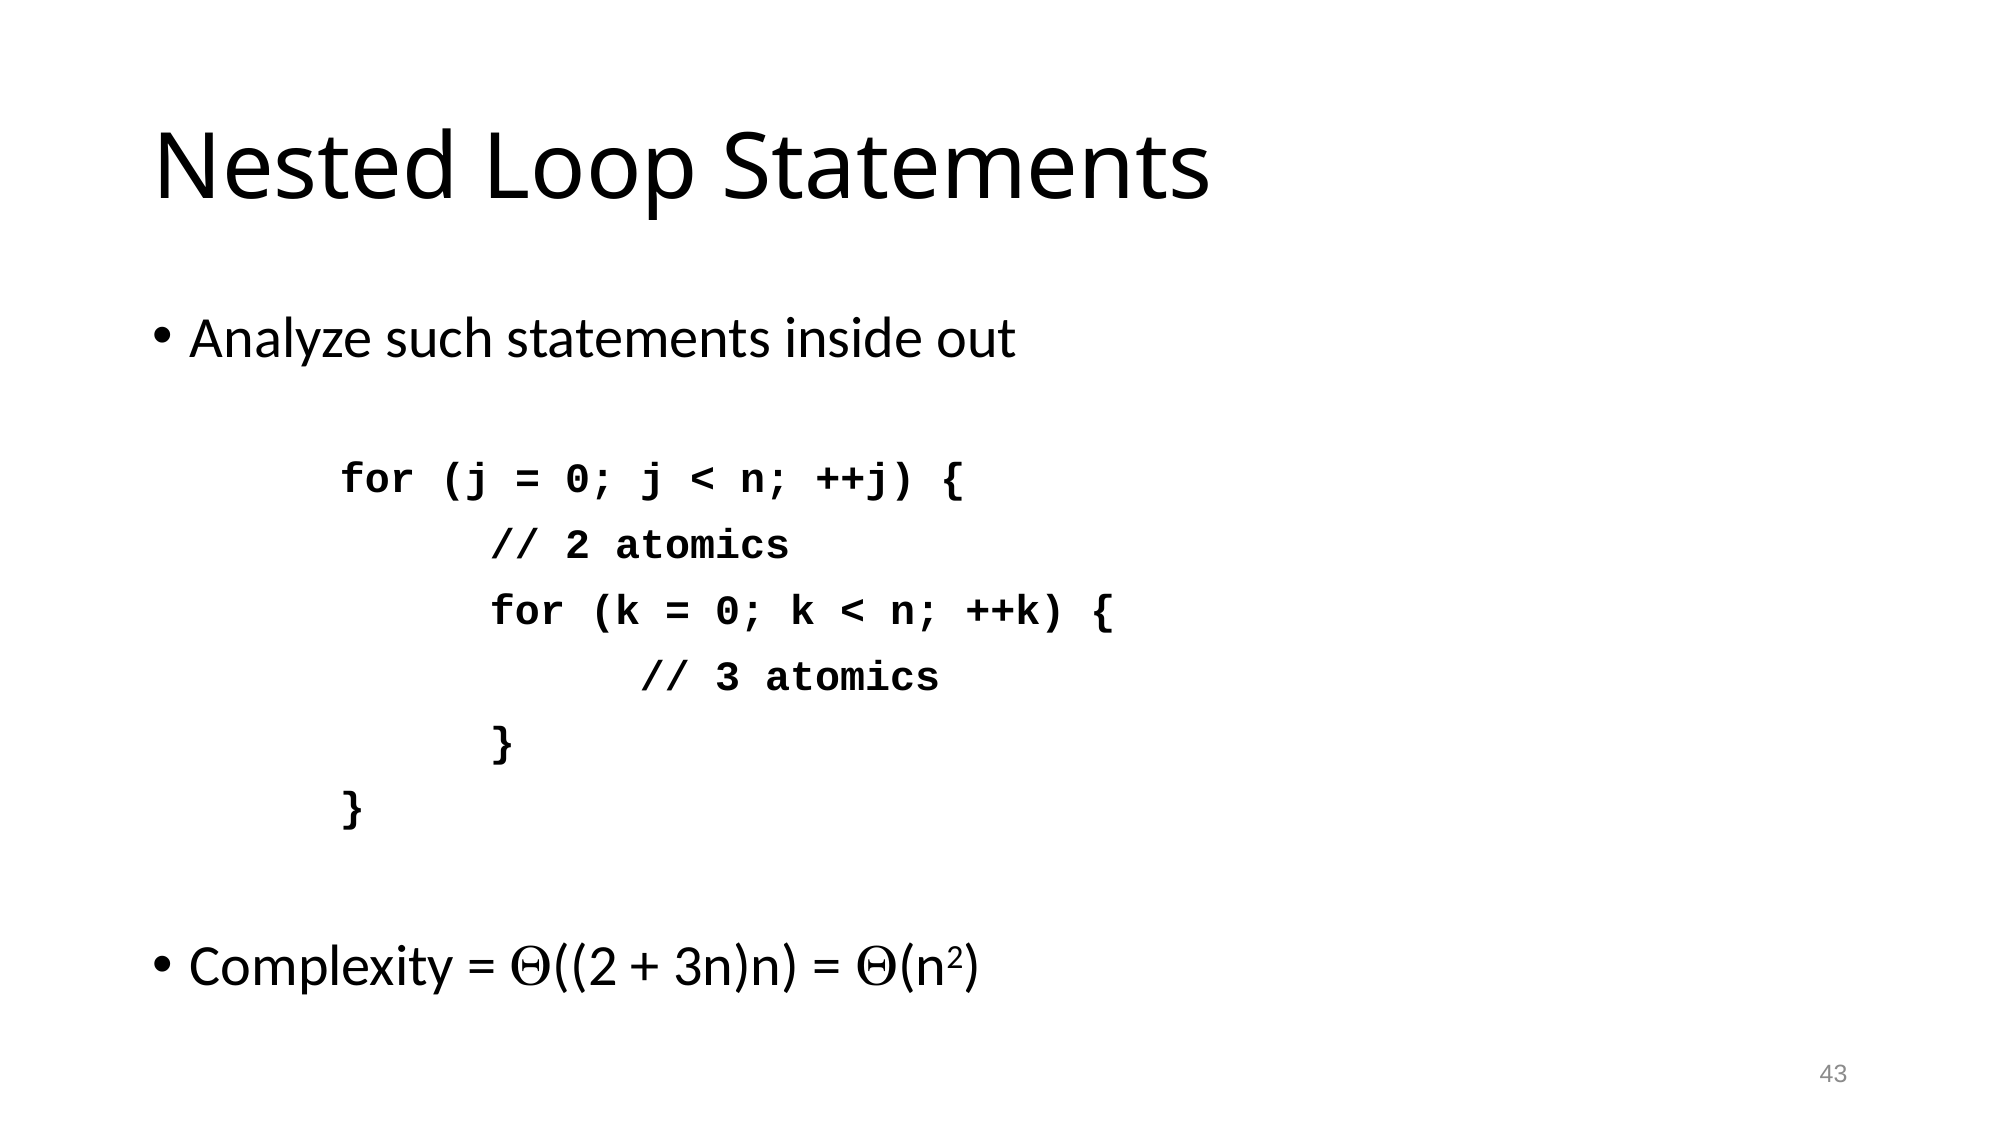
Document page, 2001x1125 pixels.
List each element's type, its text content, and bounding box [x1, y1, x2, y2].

slide_number 43 [1412, 1042, 1863, 1103]
title Nested Loop Statements [137, 59, 1863, 278]
list Analyze such statements inside out for (j = 0; j < n; ++j) { // 2 atomics for (k = 0; k < n; ++k) { // 3 atomics } } Complexity = ((2 + 3n)n) = (n2) [137, 299, 1863, 1014]
